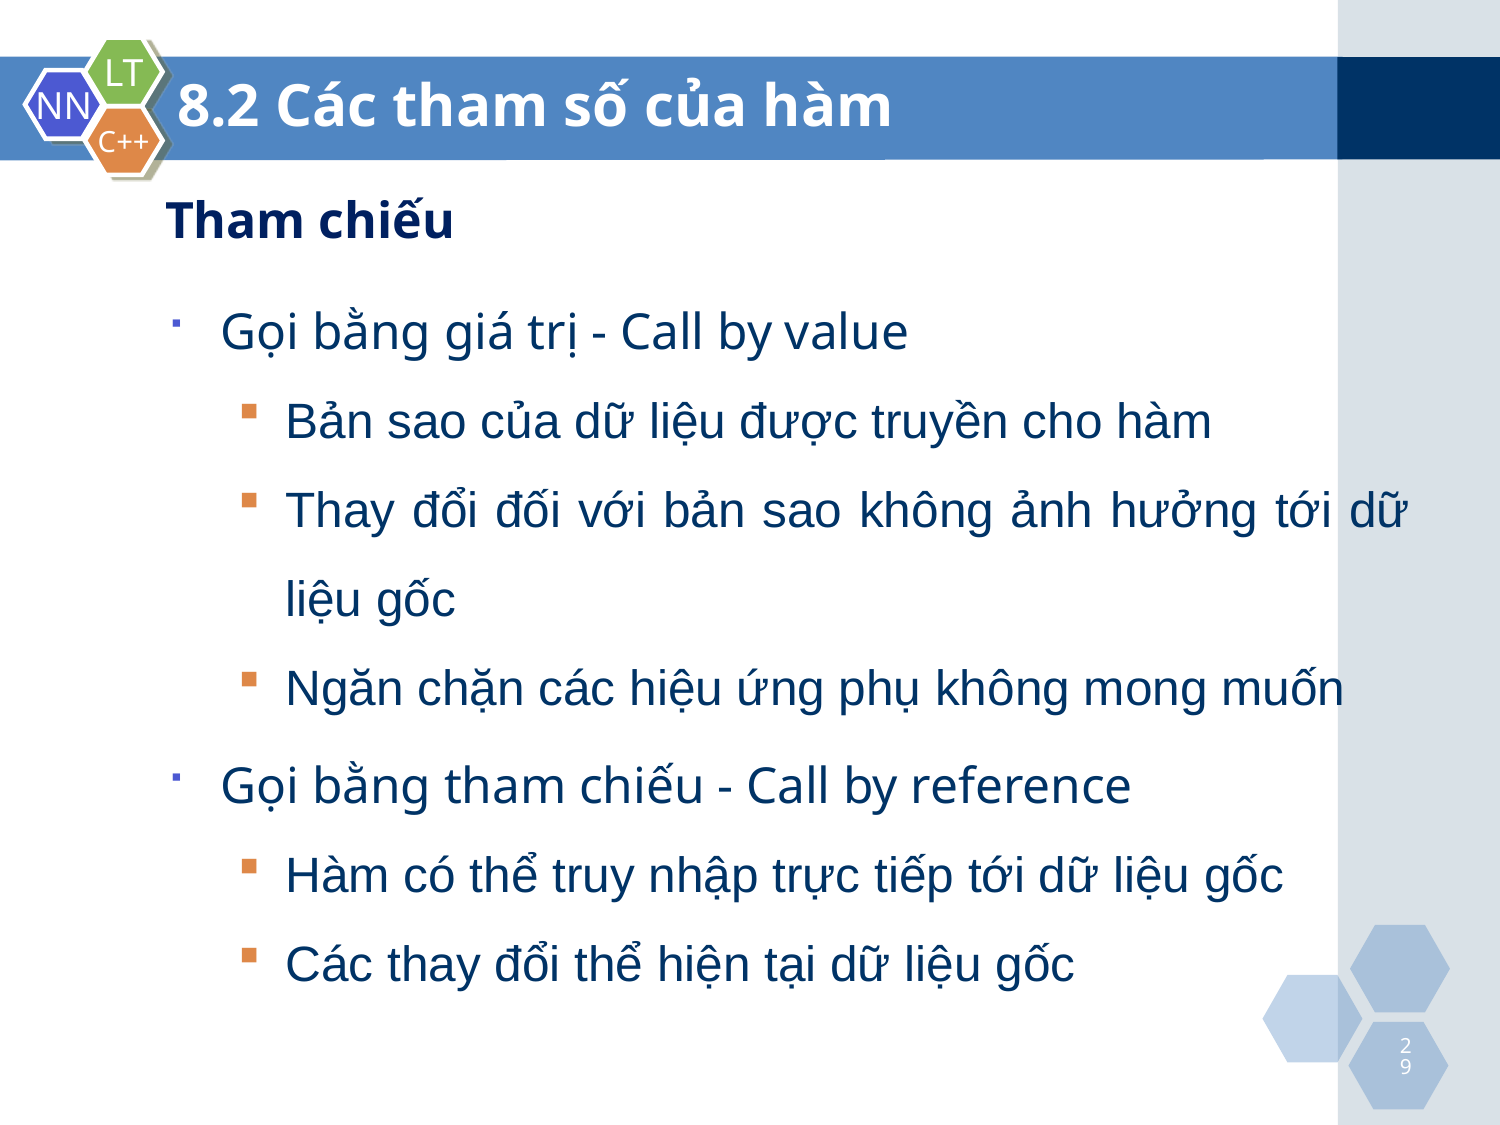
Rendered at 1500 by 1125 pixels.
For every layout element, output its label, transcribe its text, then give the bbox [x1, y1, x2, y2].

list Gọi bằng giá trị - Call by value Bản sao của dữ liệu được truyền cho hàm Thay đổi đối với bản sao không ảnh hưởng tới dữ liệu gốc Ngăn chặn các hiệu ứng phụ không mong muốn Gọi bằng tham chiếu - Call by reference Hàm có thể truy nhập trực tiếp tới dữ liệu gốc Các thay đổi thể hiện tại dữ liệu gốc [149, 262, 1426, 1006]
title Tham chiếu [149, 174, 1426, 262]
text_box 8.2 Các tham số của hàm [174, 65, 1350, 138]
slide_number 29 [1384, 1024, 1426, 1063]
